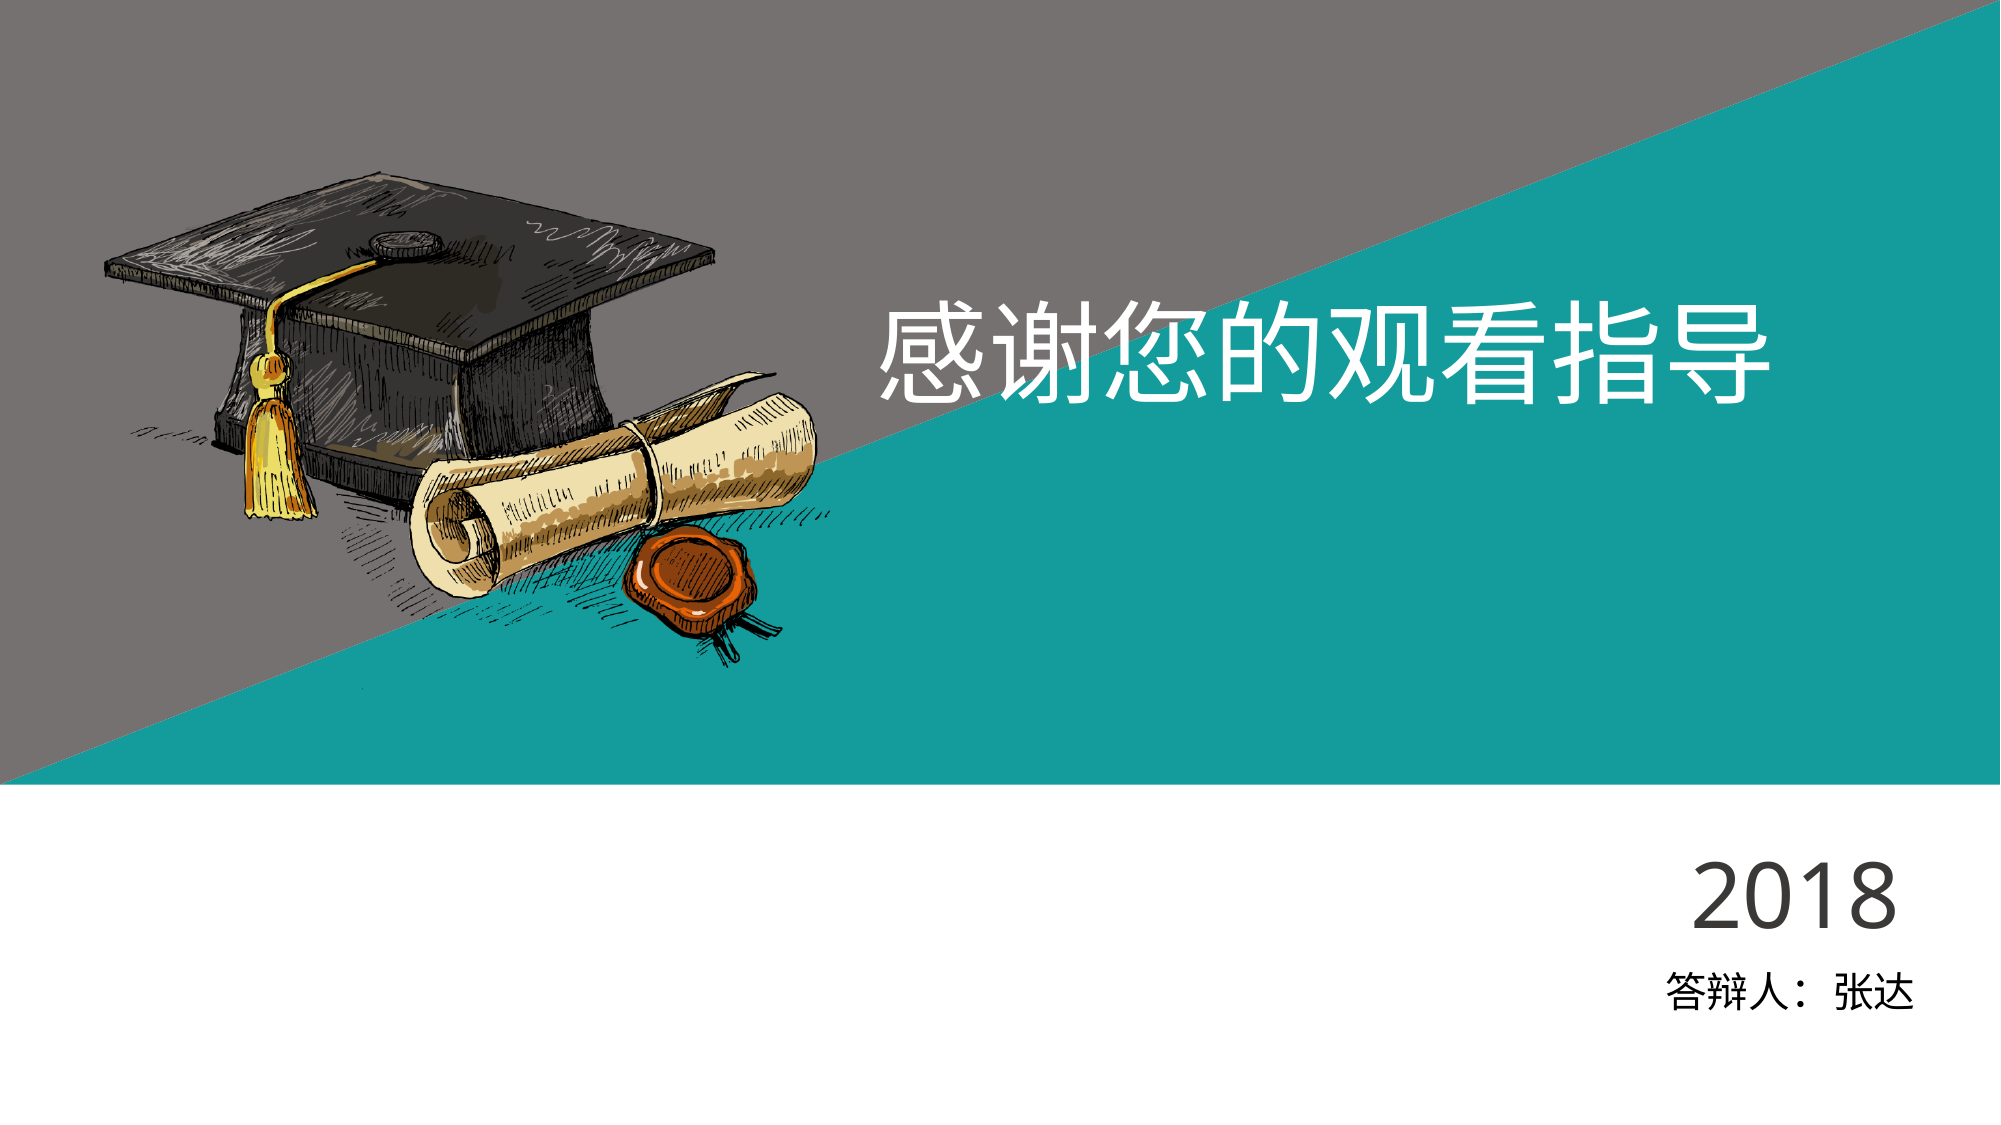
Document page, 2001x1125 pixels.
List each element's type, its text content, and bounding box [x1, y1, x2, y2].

text_box 答辩人：张达 [1650, 958, 1941, 1024]
text_box 2018 [1675, 829, 1915, 955]
text_box 感谢您的观看指导 [860, 275, 1791, 425]
text_box [0, 0, 2000, 786]
text_box [2, 2, 2000, 786]
picture [104, 171, 830, 732]
